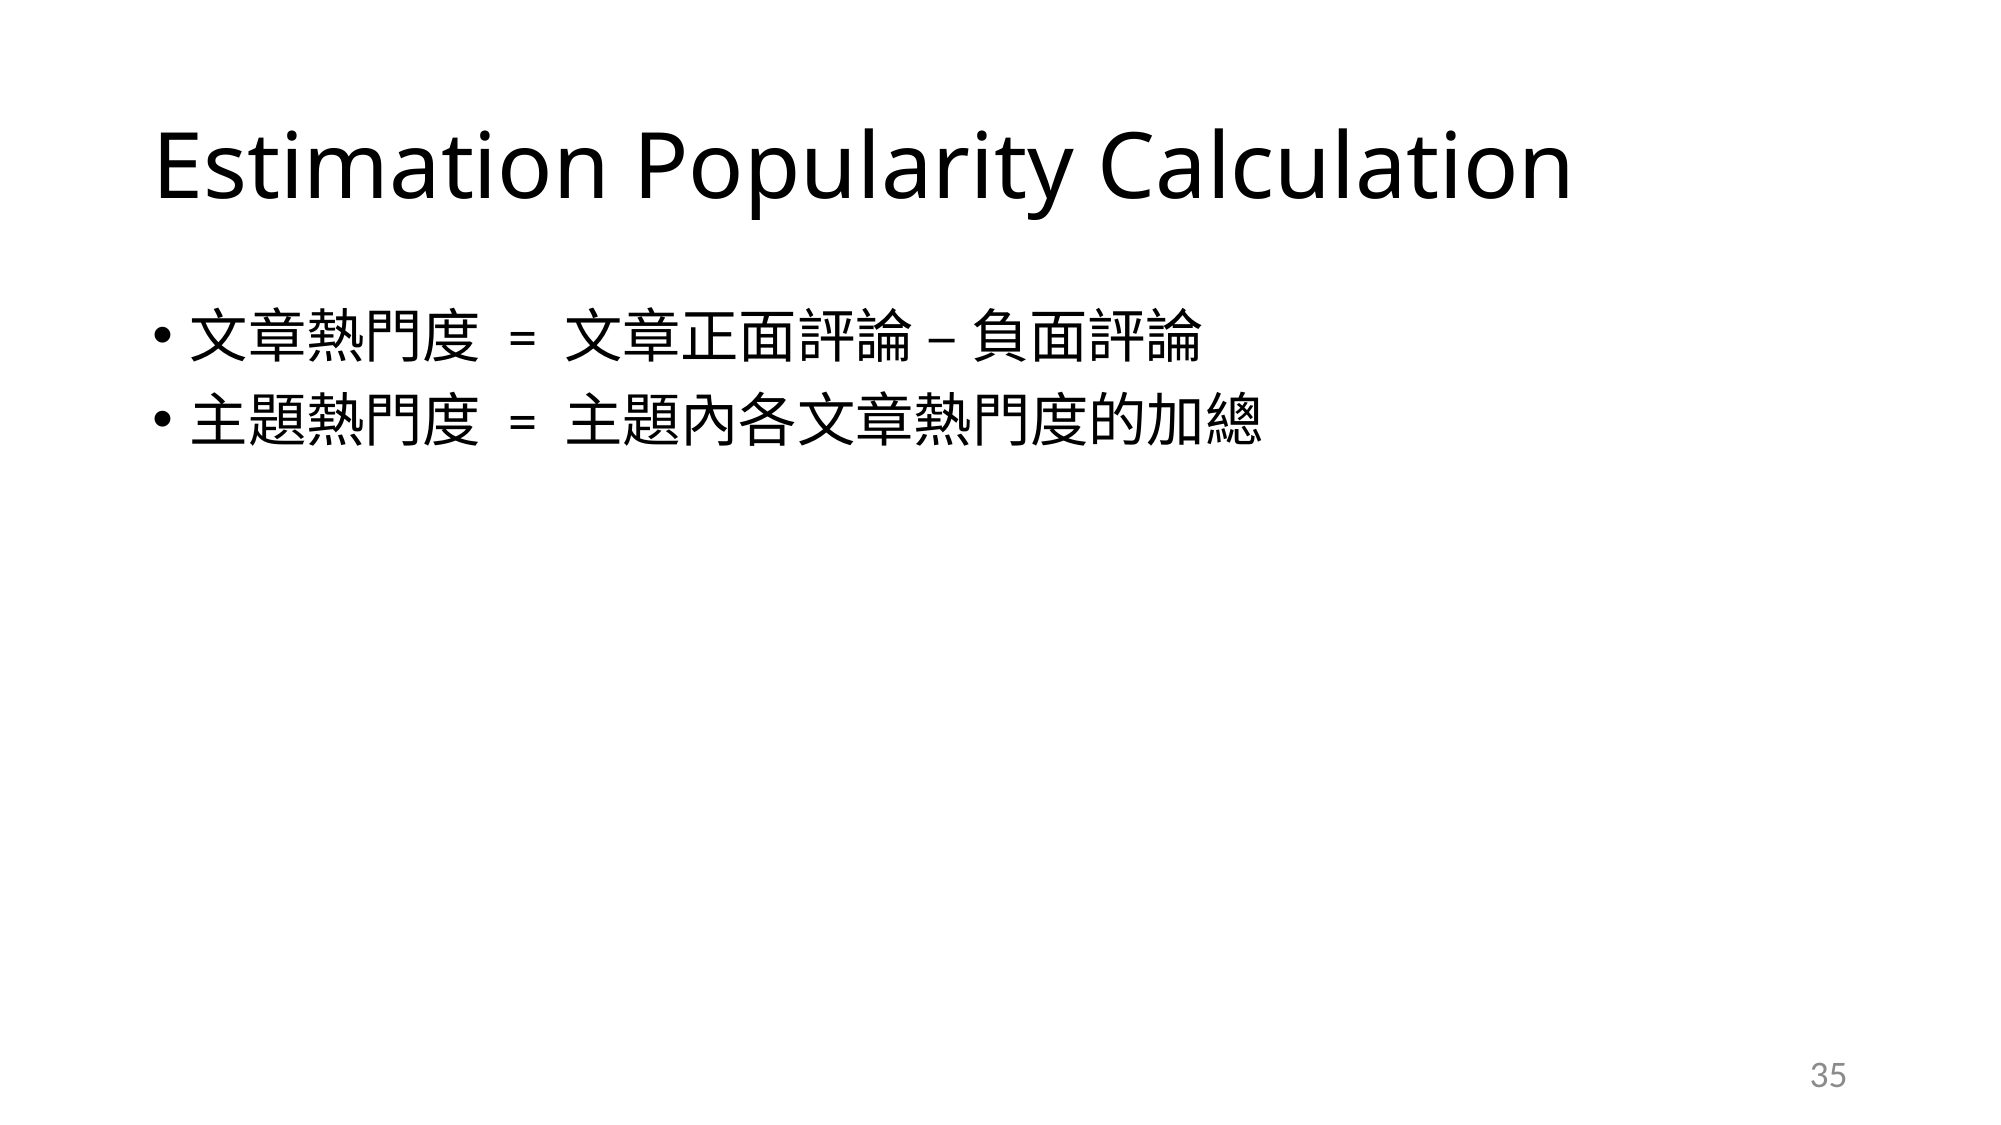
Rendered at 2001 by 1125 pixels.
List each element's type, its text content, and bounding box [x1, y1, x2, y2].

list 文章熱門度 = 文章正面評論 – 負面評論 主題熱門度 = 主題內各文章熱門度的加總 [137, 299, 1863, 1014]
title Estimation Popularity Calculation [137, 59, 1863, 278]
slide_number 35 [1412, 1042, 1863, 1103]
